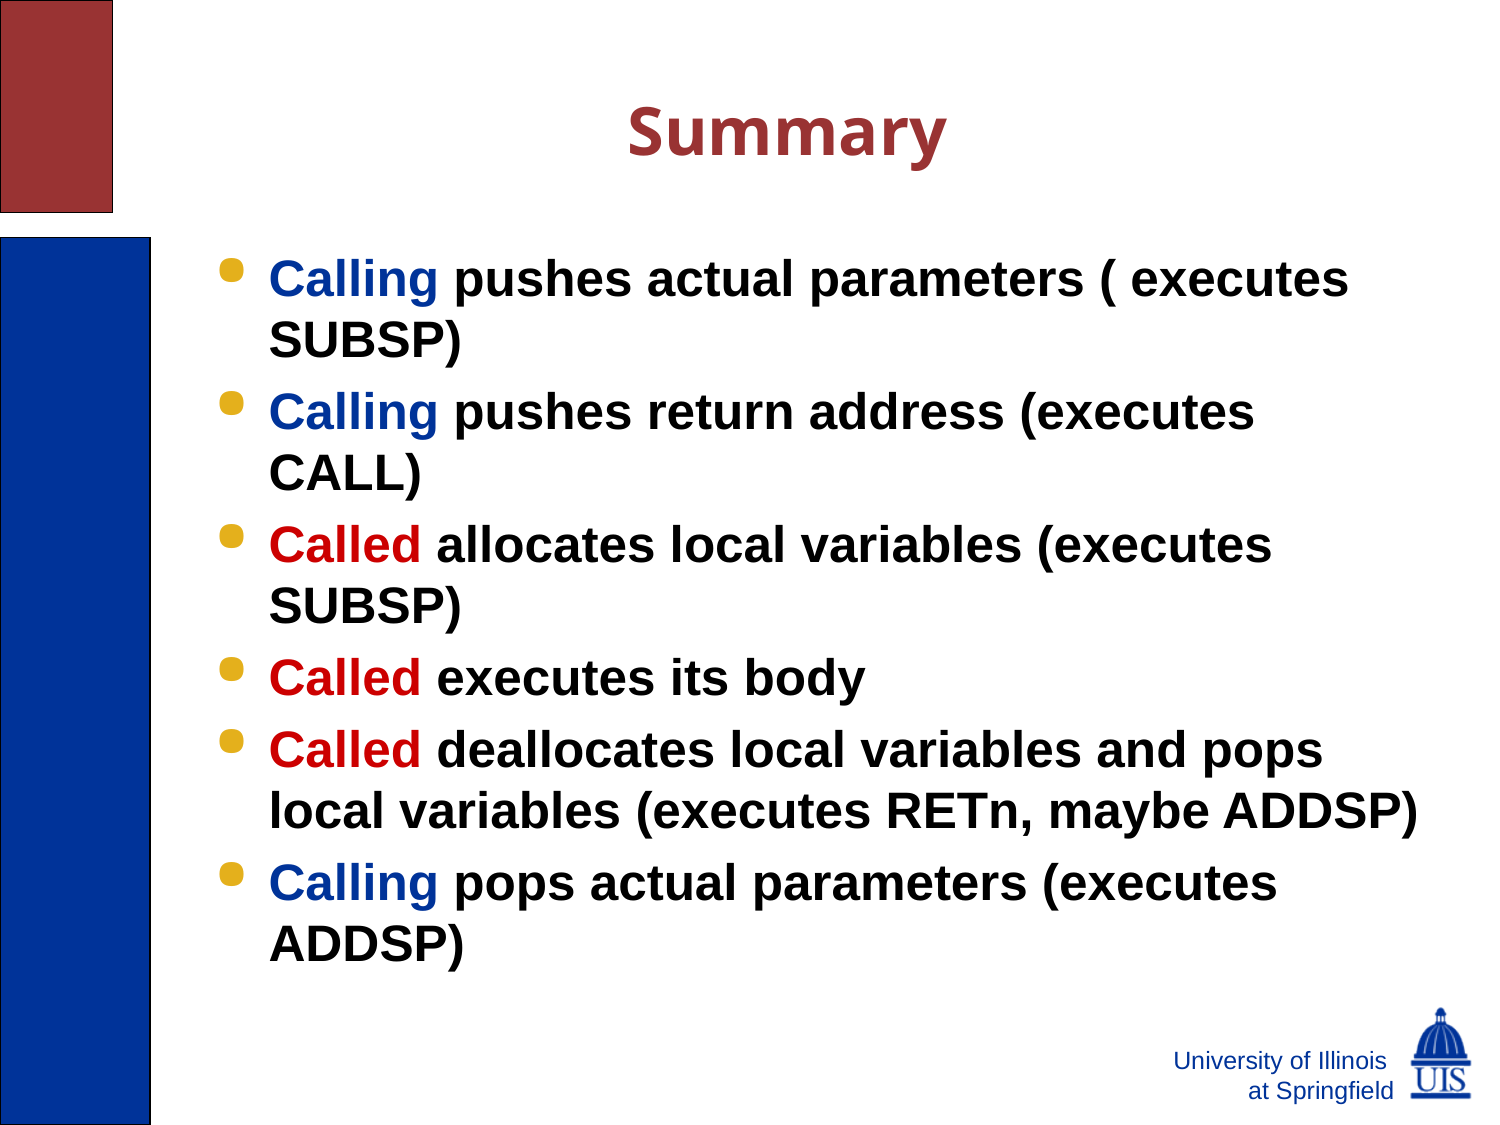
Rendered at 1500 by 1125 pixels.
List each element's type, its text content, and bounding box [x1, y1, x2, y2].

picture [1409, 1006, 1473, 1102]
title Summary [150, 45, 1425, 213]
list Calling pushes actual parameters ( executes SUBSP) Calling pushes return address (executes CALL) Called allocates local variables (executes SUBSP) Called executes its body Called deallocates local variables and pops local variables (executes RETn, maybe ADDSP) Calling pops actual parameters (executes ADDSP) [200, 237, 1438, 1025]
